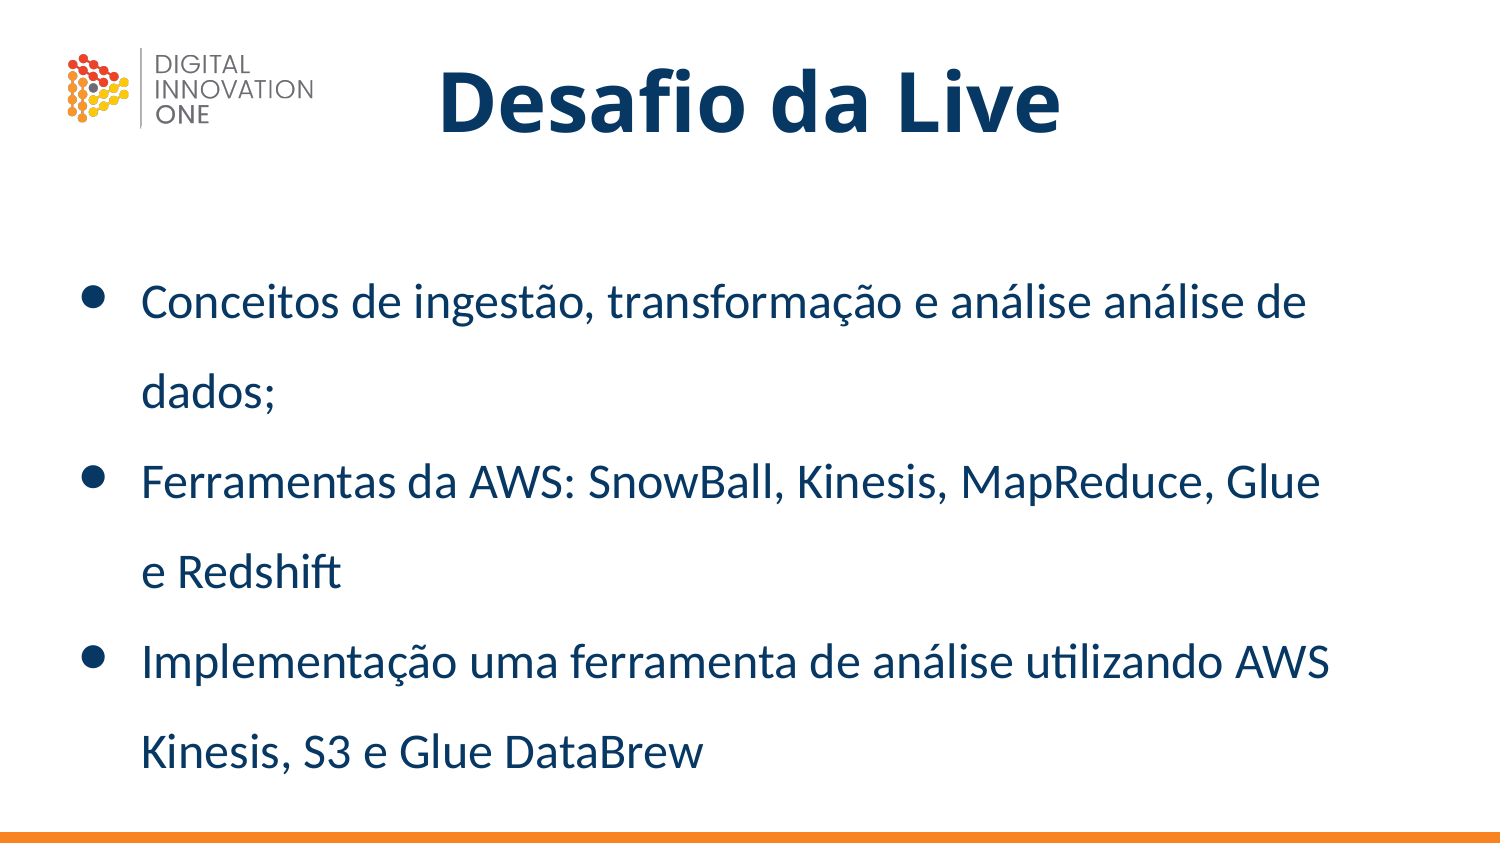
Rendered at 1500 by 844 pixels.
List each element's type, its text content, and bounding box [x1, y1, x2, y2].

text_box [0, 832, 1500, 843]
picture [50, 39, 331, 138]
subtitle Conceitos de ingestão, transformação e análise análise de dados; Ferramentas da AWS: SnowBall, Kinesis, MapReduce, Glue e Redshift Implementação uma ferramenta de análise utilizando AWS Kinesis, S3 e Glue DataBrew [51, 218, 1368, 832]
subtitle Desafio da Live [51, 50, 1449, 148]
